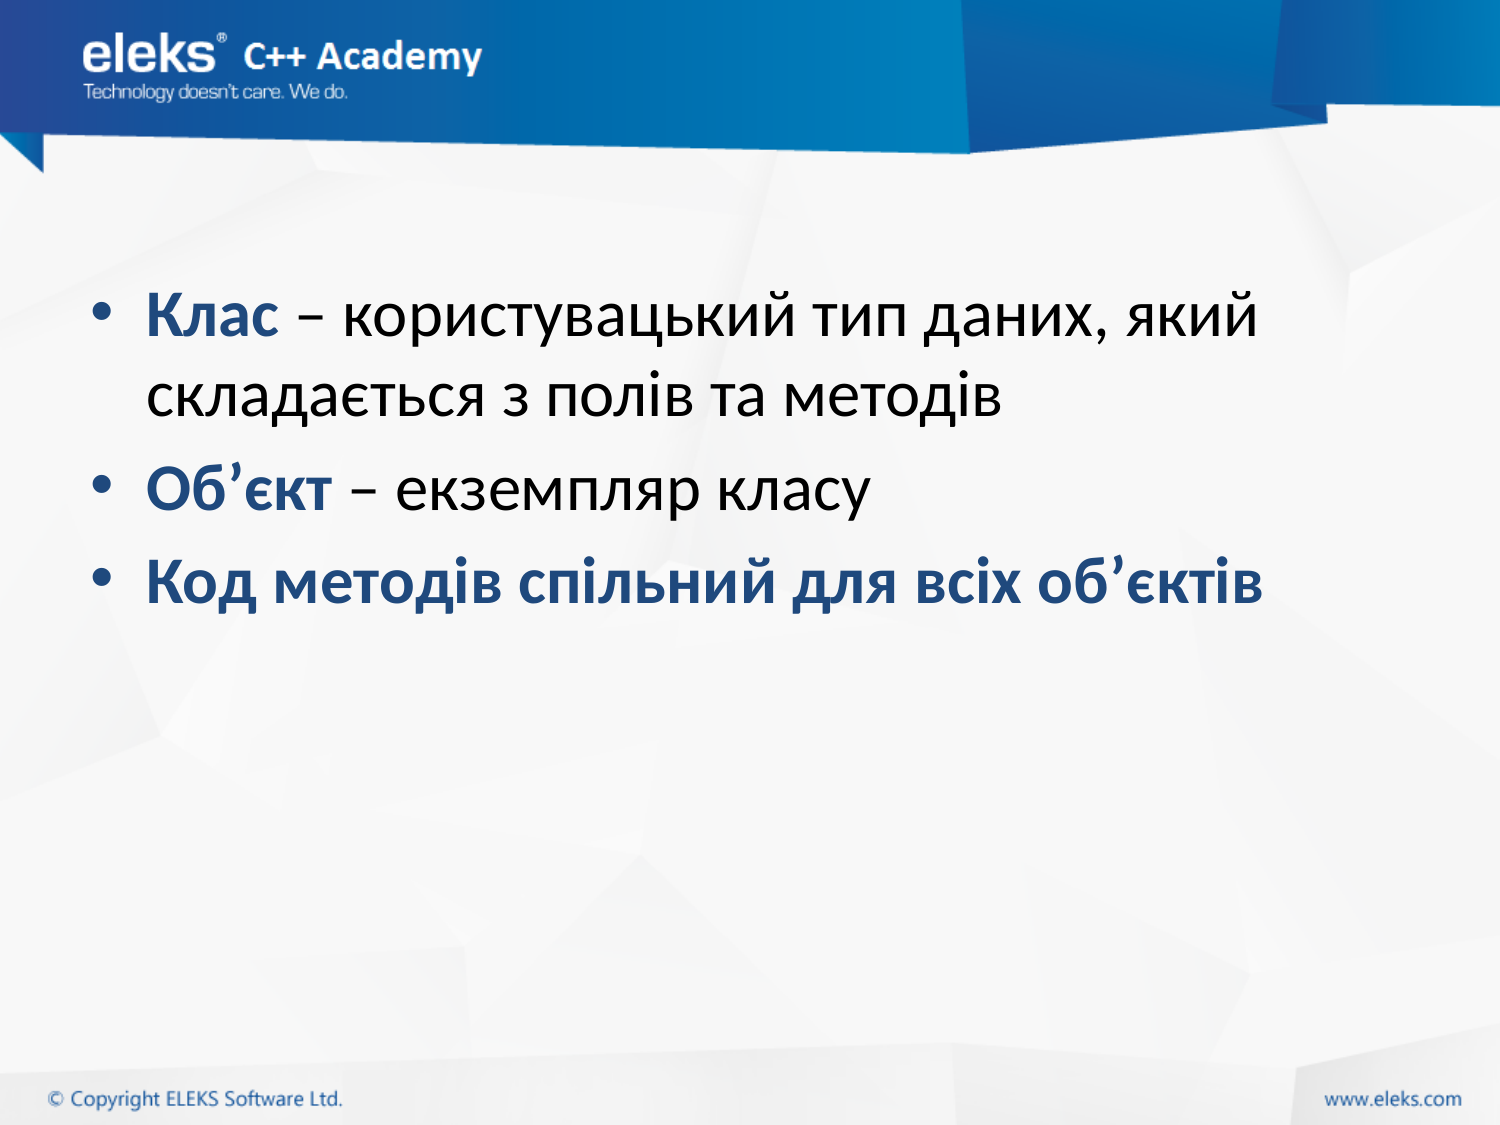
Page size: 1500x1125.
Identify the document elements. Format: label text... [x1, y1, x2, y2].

list Клас – користувацький тип даних, який складається з полів та методів Об’єкт – екземпляр класу Код методів спільний для всіх об’єктів [75, 262, 1425, 1005]
picture [0, 0, 1500, 1125]
